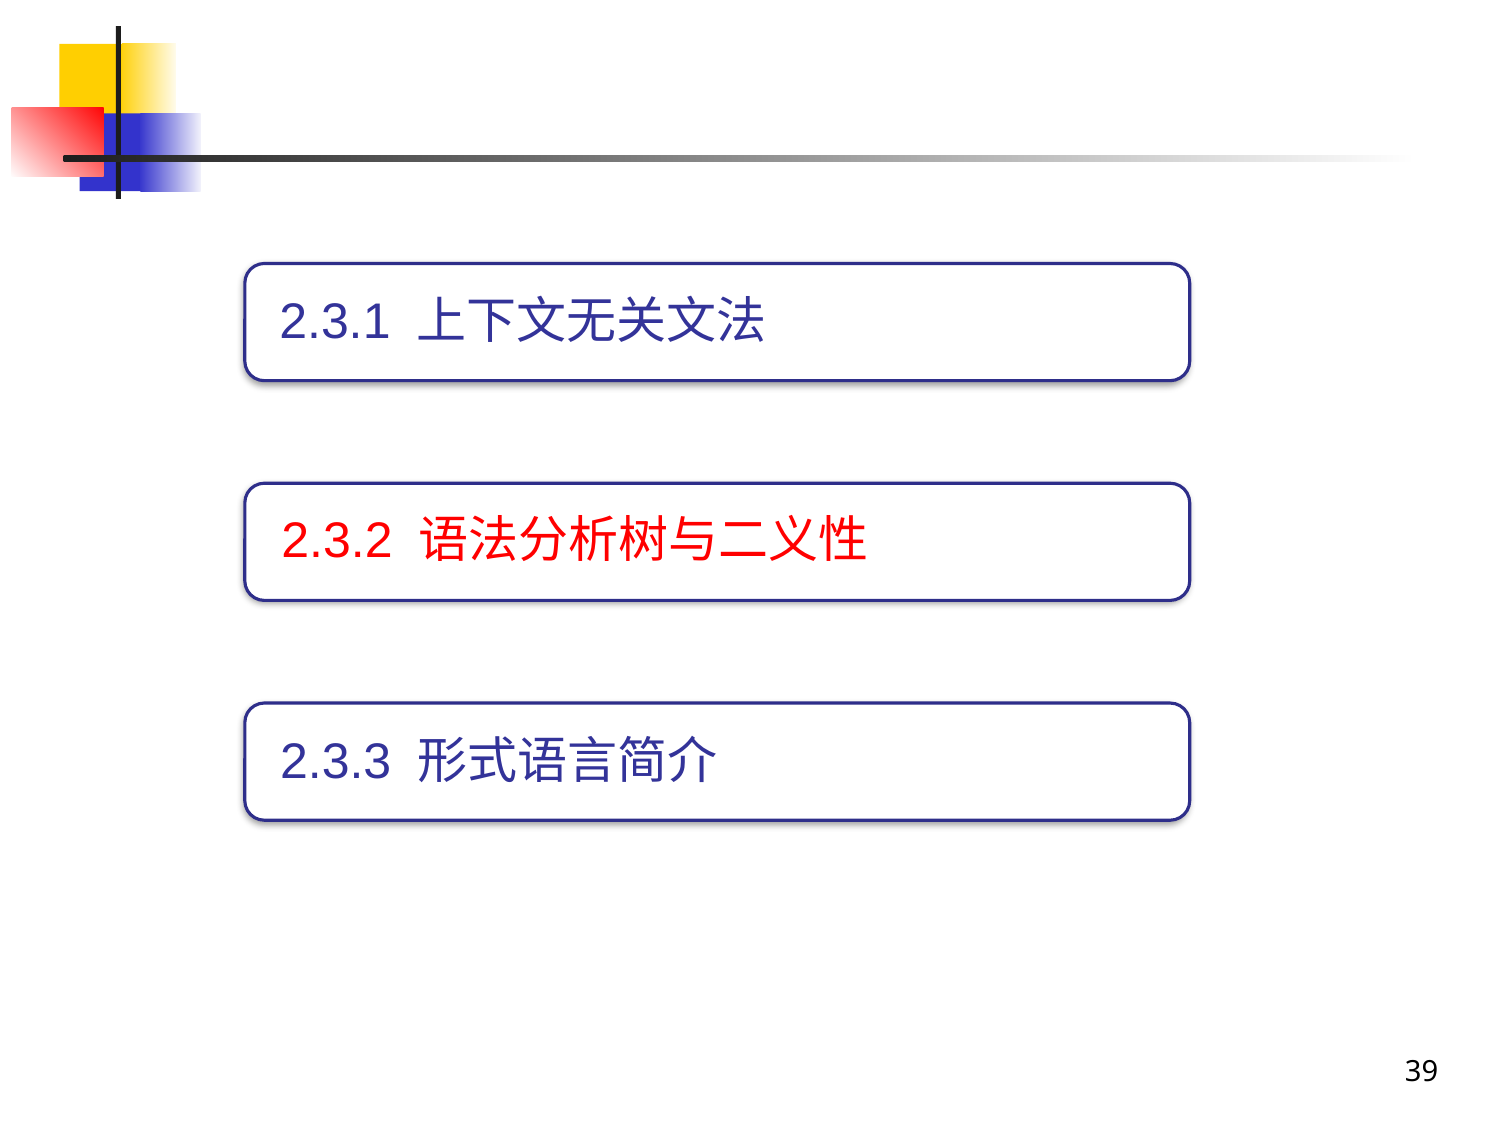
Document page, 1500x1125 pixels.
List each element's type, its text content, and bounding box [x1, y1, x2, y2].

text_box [244, 263, 1190, 381]
slide_number 39 [1140, 1023, 1454, 1100]
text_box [244, 482, 1190, 601]
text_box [244, 702, 1190, 821]
